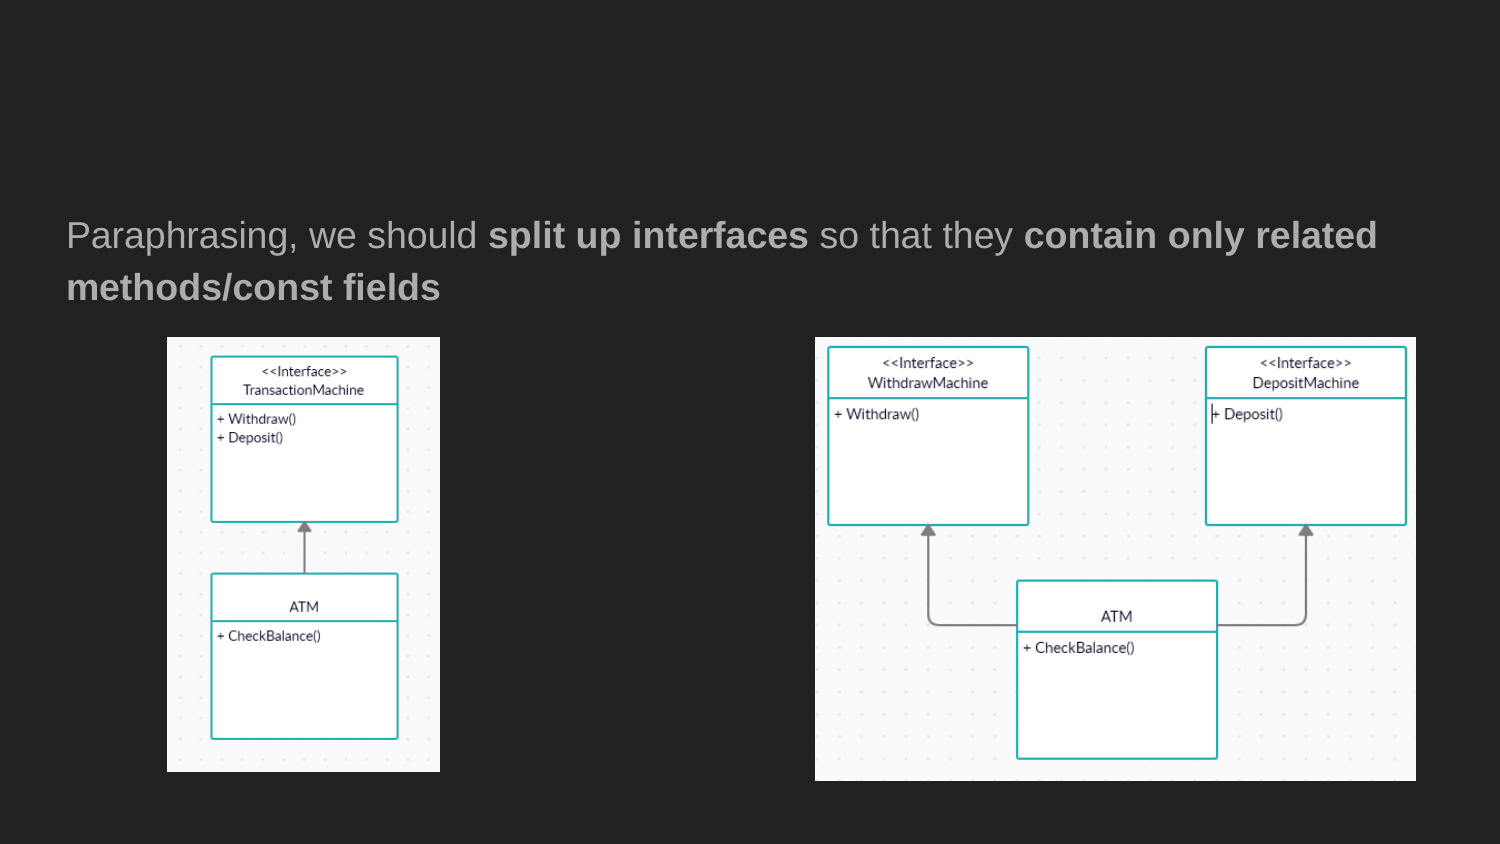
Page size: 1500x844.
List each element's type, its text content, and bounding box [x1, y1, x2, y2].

picture [167, 337, 440, 772]
picture [815, 337, 1416, 781]
list Paraphrasing, we should split up interfaces so that they contain only related methods/const fields [51, 189, 1449, 750]
